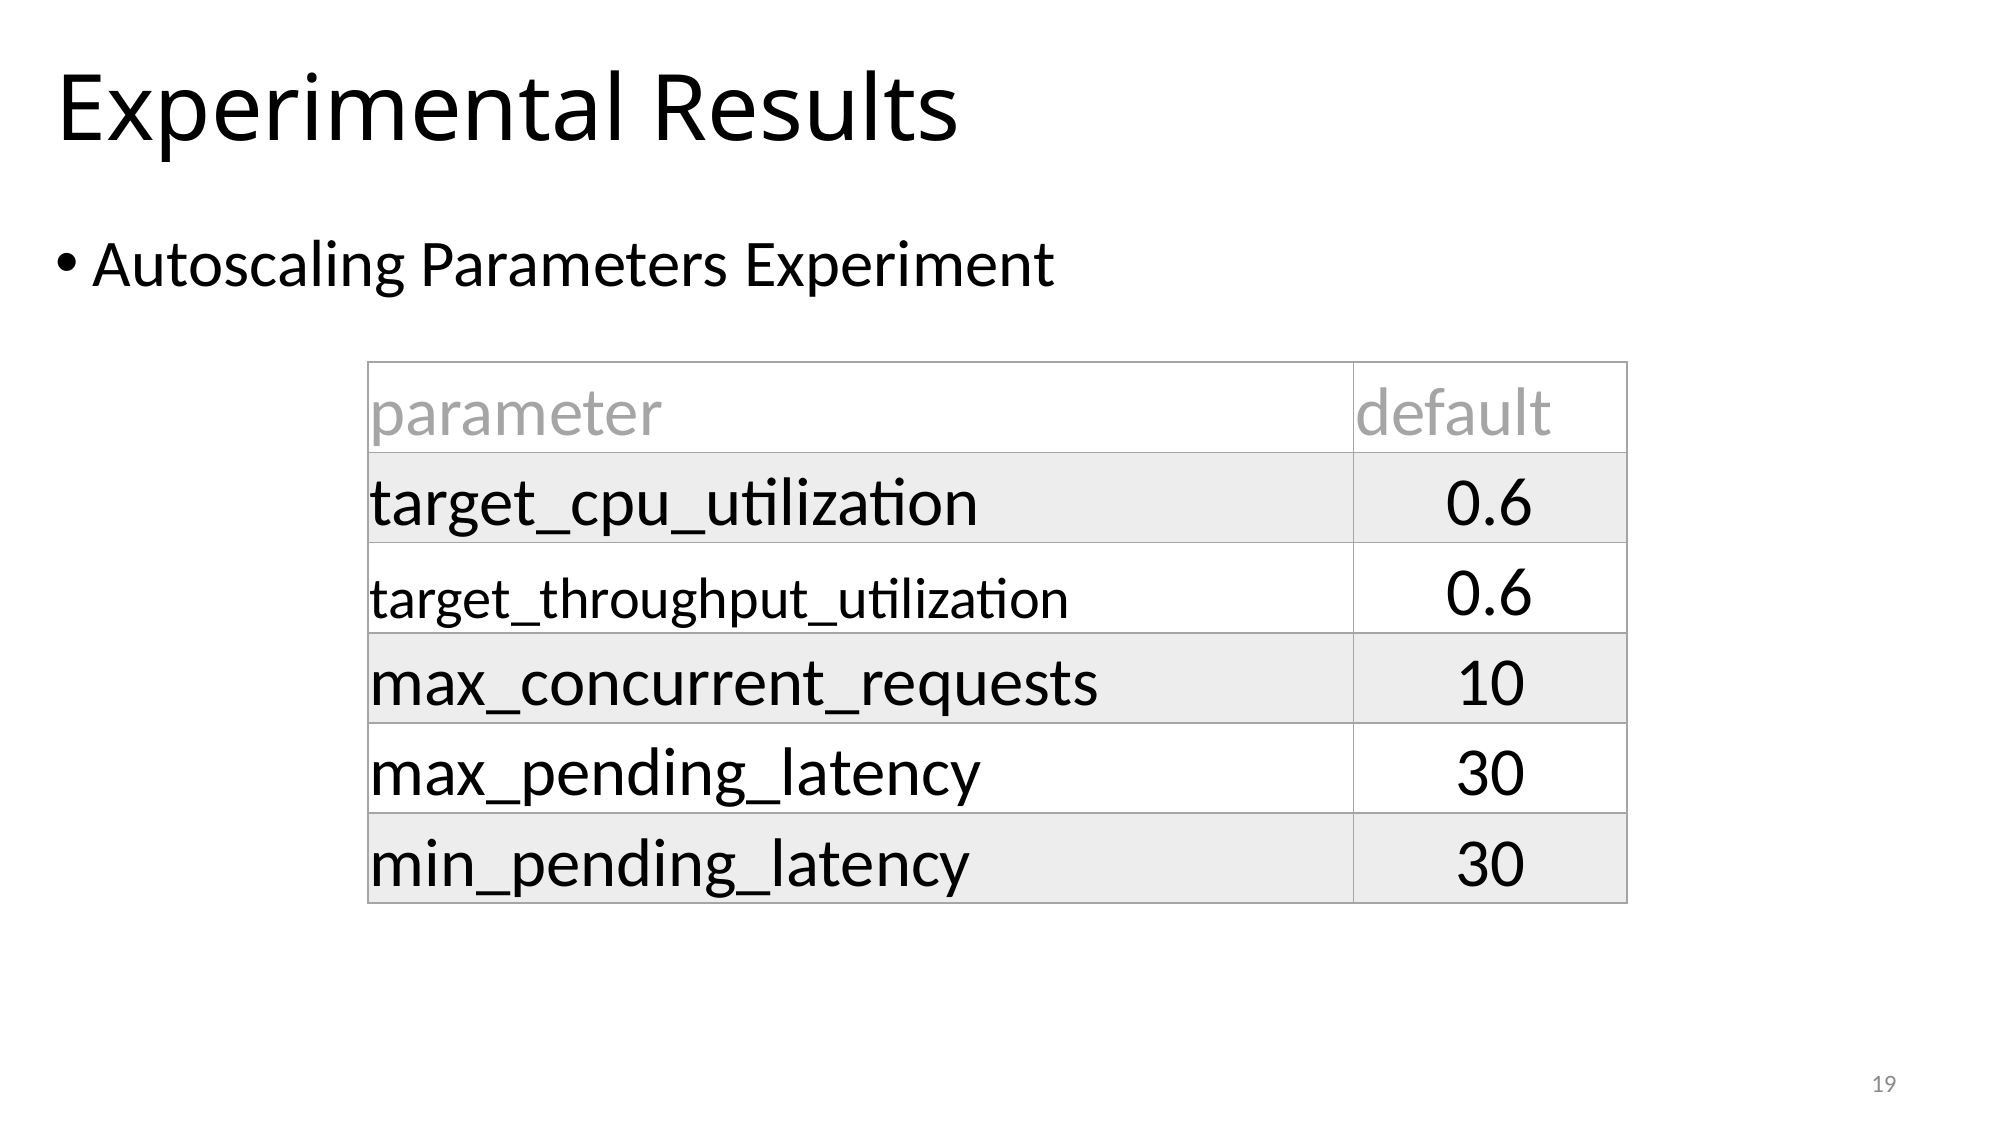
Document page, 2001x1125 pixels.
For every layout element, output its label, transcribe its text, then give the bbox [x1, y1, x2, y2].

table_cell target_throughput_utilization [369, 543, 1353, 632]
table_cell max_pending_latency [369, 724, 1353, 812]
table_cell max_concurrent_requests [369, 634, 1353, 722]
table_cell min_pending_latency [369, 814, 1353, 902]
table_cell 0.6 [1354, 543, 1626, 632]
table_header parameter [369, 363, 1353, 452]
table_cell target_cpu_utilization [369, 453, 1353, 542]
list Autoscaling Parameters Experiment [40, 221, 1955, 1021]
table_cell 10 [1354, 634, 1626, 722]
table_cell 0.6 [1354, 453, 1626, 542]
table_cell 30 [1354, 814, 1626, 902]
title Experimental Results [40, 35, 1955, 187]
table_cell 30 [1354, 724, 1626, 812]
table_header default [1354, 363, 1626, 452]
